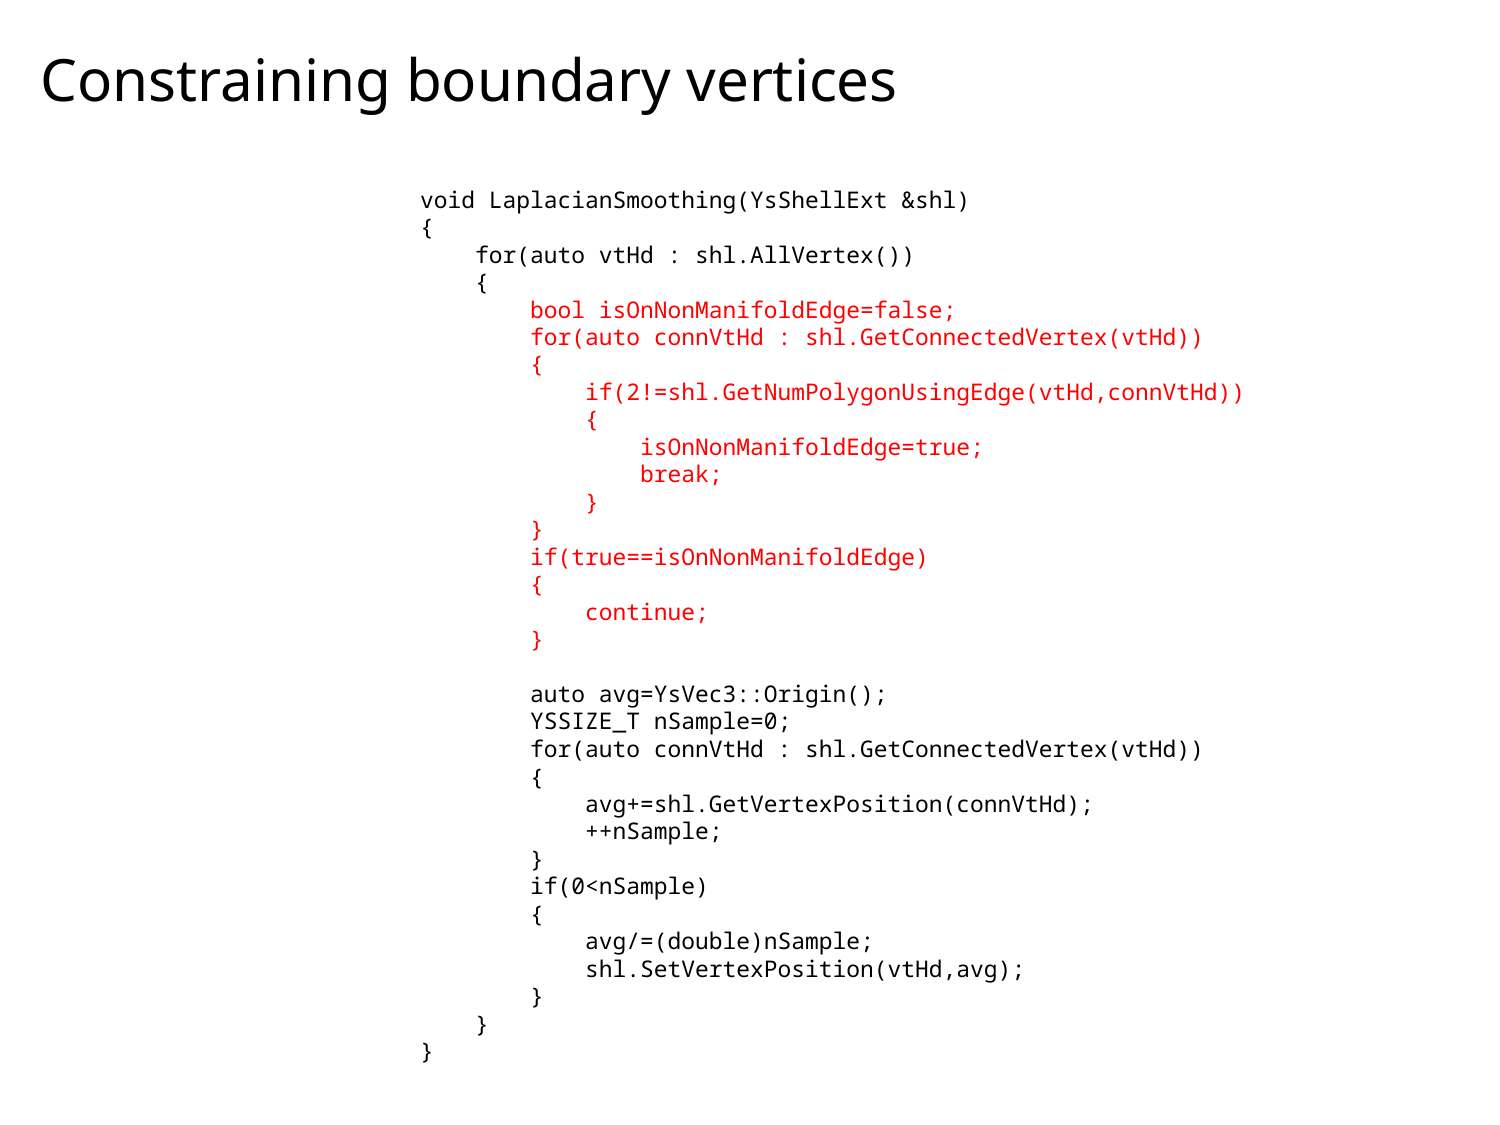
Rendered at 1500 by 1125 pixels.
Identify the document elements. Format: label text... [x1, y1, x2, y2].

text_box void LaplacianSmoothing(YsShellExt &shl) { for(auto vtHd : shl.AllVertex()) { bool isOnNonManifoldEdge=false; for(auto connVtHd : shl.GetConnectedVertex(vtHd)) { if(2!=shl.GetNumPolygonUsingEdge(vtHd,connVtHd)) { isOnNonManifoldEdge=true; break; } } if(true==isOnNonManifoldEdge) { continue; } auto avg=YsVec3::Origin(); YSSIZE_T nSample=0; for(auto connVtHd : shl.GetConnectedVertex(vtHd)) { avg+=shl.GetVertexPosition(connVtHd); ++nSample; } if(0<nSample) { avg/=(double)nSample; shl.SetVertexPosition(vtHd,avg); } } } [405, 177, 1260, 1099]
title Constraining boundary vertices [25, 22, 1463, 144]
